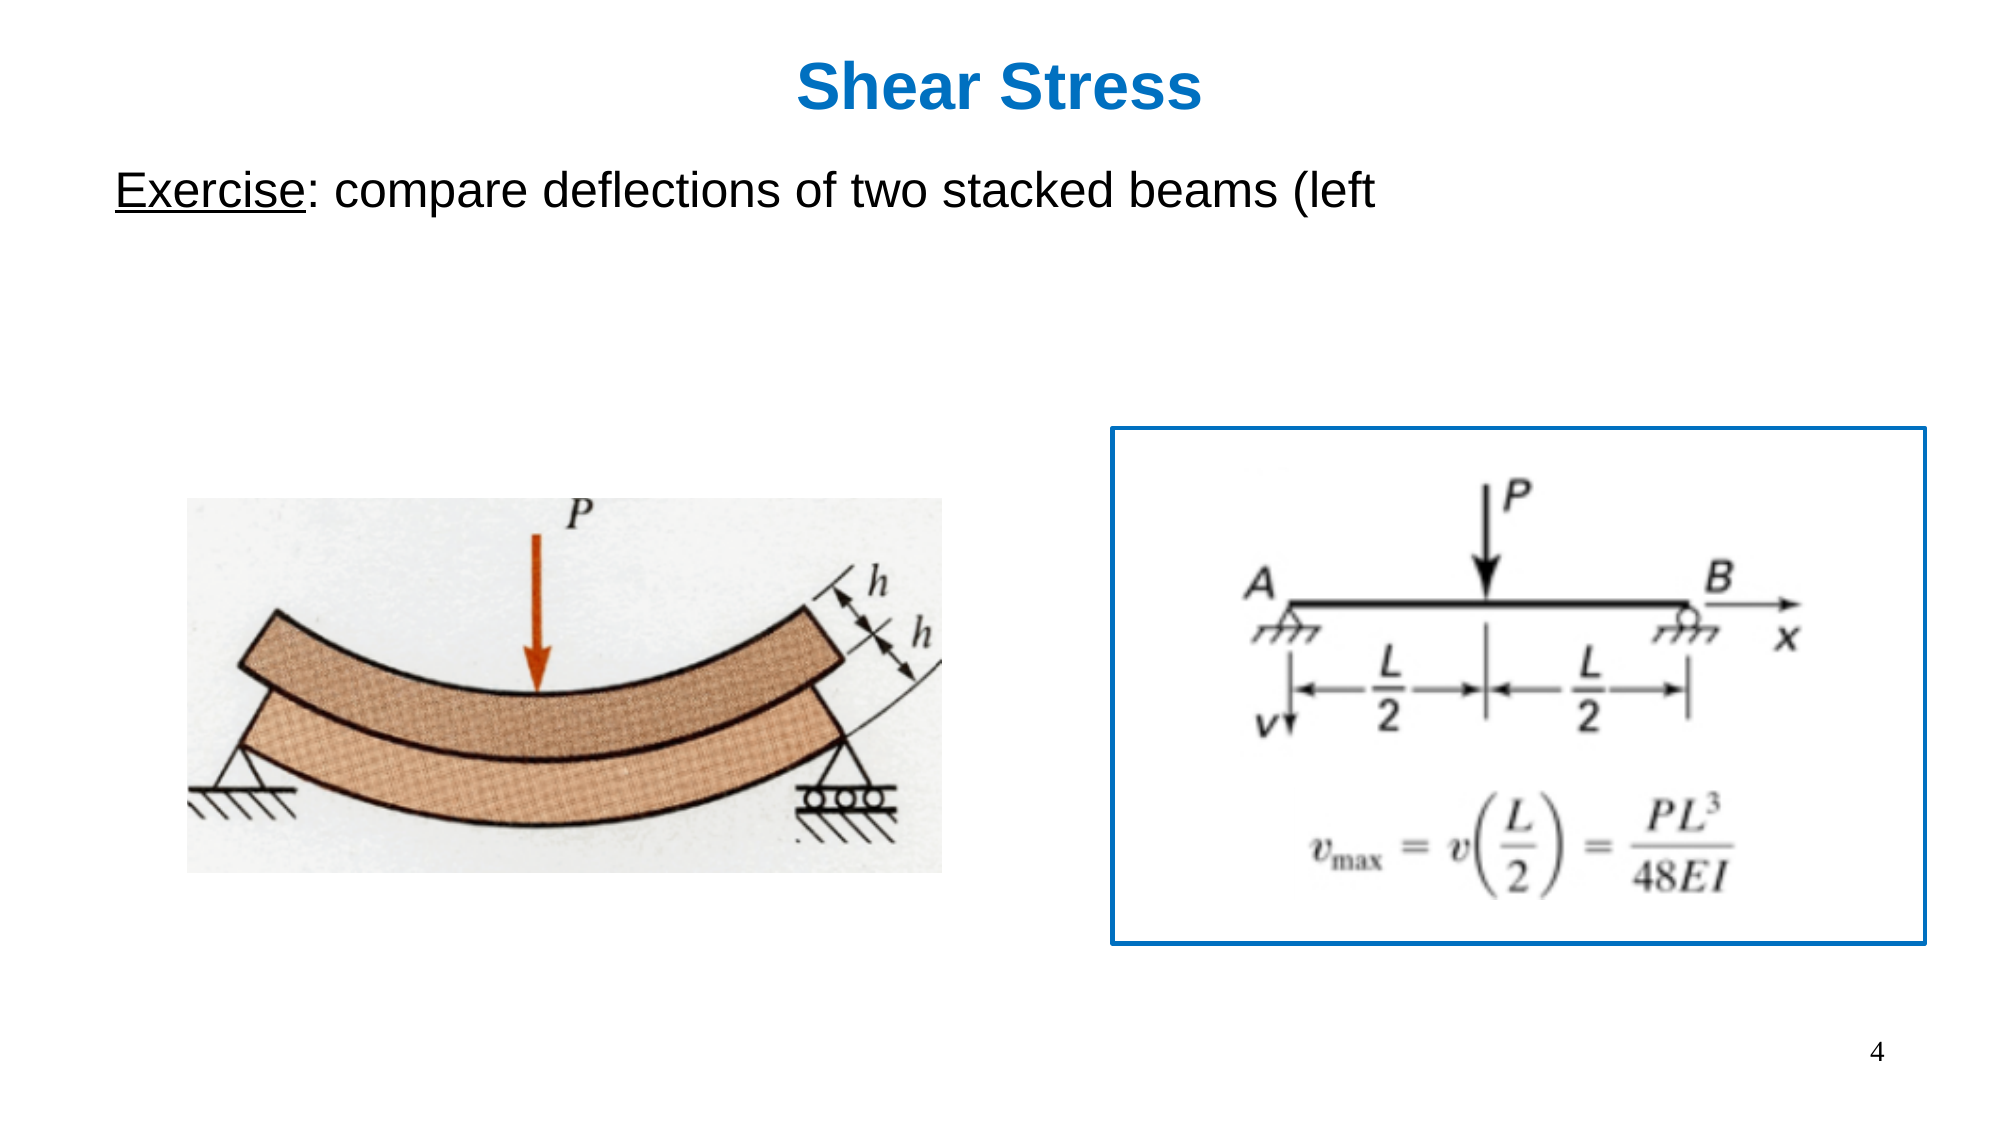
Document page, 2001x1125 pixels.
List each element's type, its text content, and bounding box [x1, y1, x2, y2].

slide_number 4 [1433, 1024, 1901, 1103]
picture [187, 497, 942, 874]
text_box Exercise: compare deflections of two stacked beams (left [99, 149, 1900, 225]
text_box Shear Stress [312, 26, 1688, 139]
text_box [1112, 427, 1926, 944]
